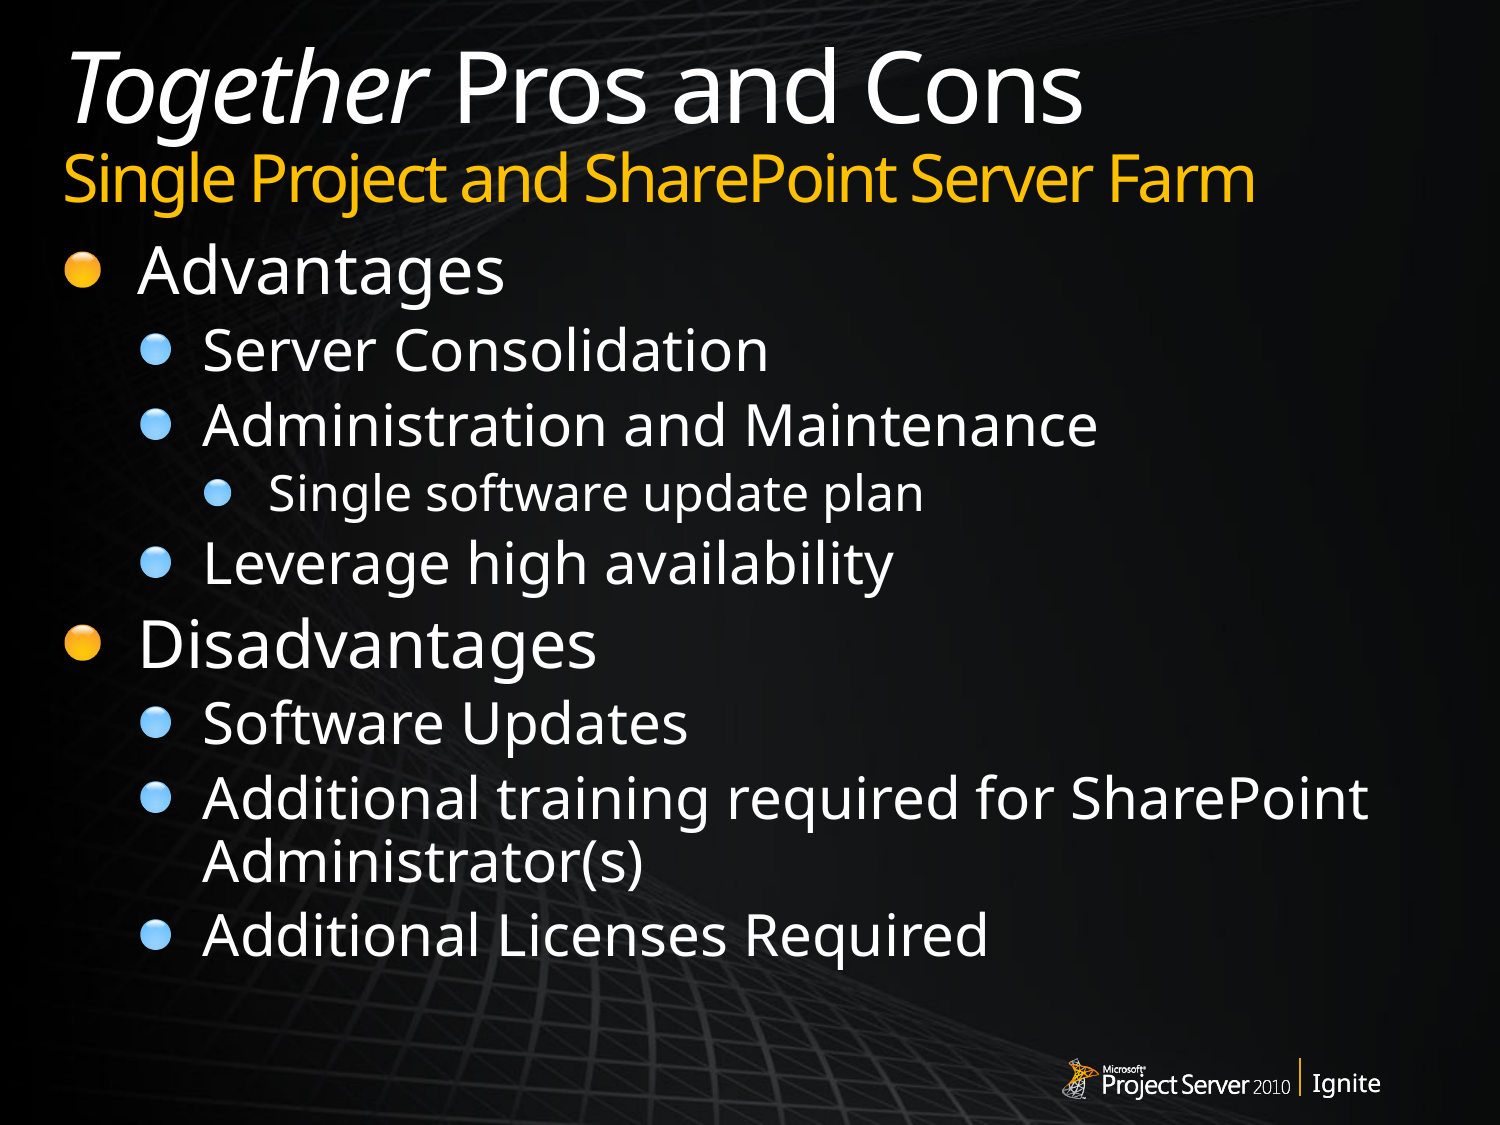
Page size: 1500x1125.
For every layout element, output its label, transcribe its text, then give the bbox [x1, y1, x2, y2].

picture [0, 0, 1500, 1125]
title Together Pros and Cons Single Project and SharePoint Server Farm [62, 37, 1438, 220]
list Advantages Server Consolidation Administration and Maintenance Single software update plan Leverage high availability Disadvantages Software Updates Additional training required for SharePoint Administrator(s) Additional Licenses Required [62, 237, 1438, 996]
